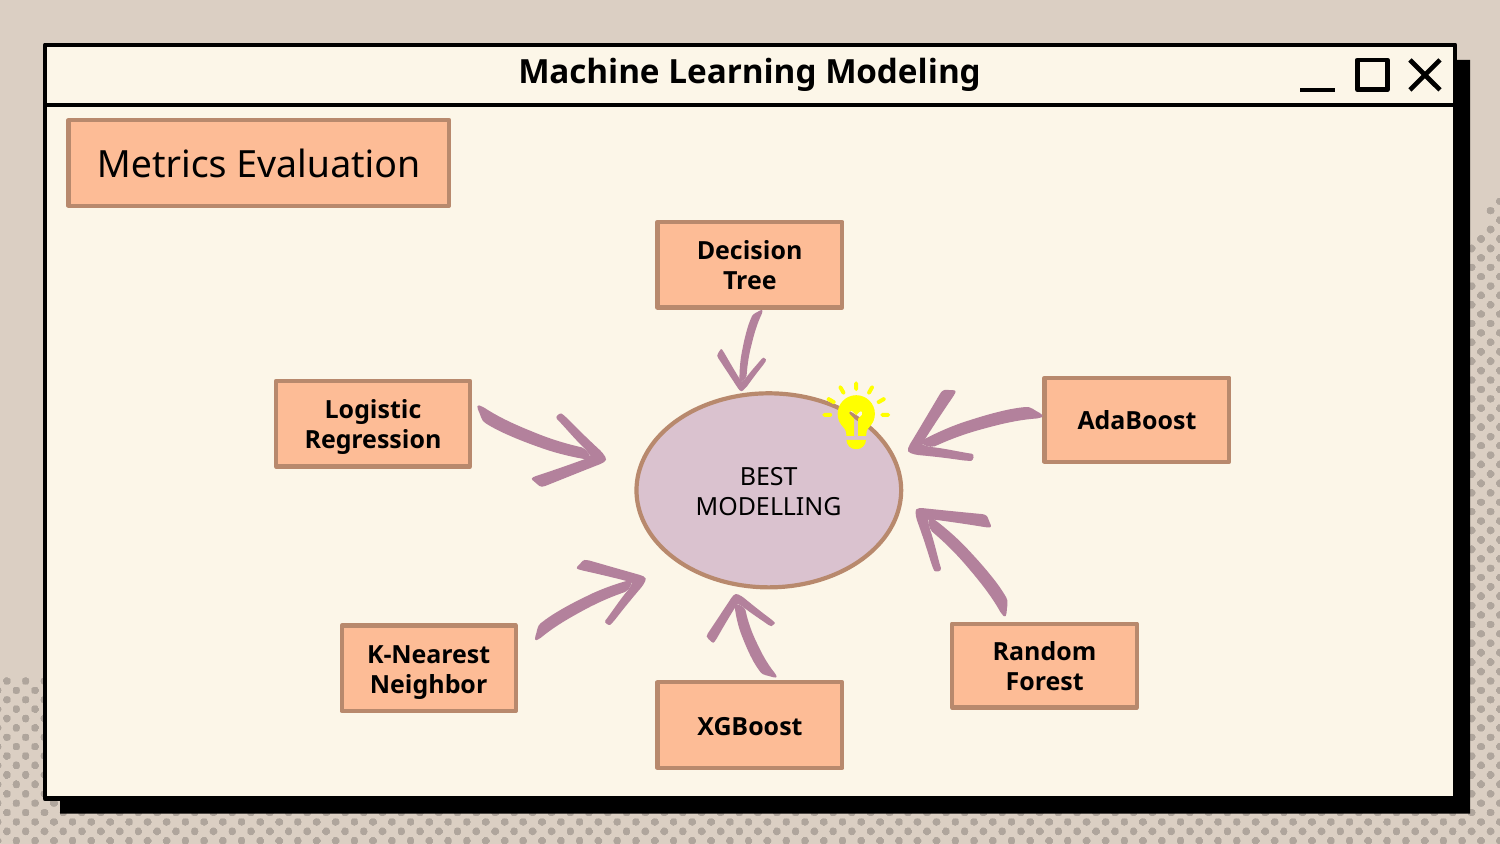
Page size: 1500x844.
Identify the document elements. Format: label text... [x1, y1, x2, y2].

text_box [706, 593, 778, 682]
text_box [716, 309, 767, 392]
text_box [822, 381, 891, 450]
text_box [929, 351, 1007, 488]
title Machine Learning Modeling [117, 35, 1383, 98]
text_box Decision Tree [657, 221, 843, 308]
text_box XGBoost [657, 682, 843, 769]
text_box K-Nearest Neighbor [341, 625, 516, 712]
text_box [551, 533, 623, 657]
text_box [500, 379, 578, 517]
text_box BEST MODELLING [636, 393, 902, 588]
text_box Logistic Regression [276, 380, 471, 467]
text_box Random Forest [952, 623, 1137, 708]
text_box Metrics Evaluation [68, 120, 450, 206]
text_box AdaBoost [1044, 377, 1230, 462]
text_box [931, 492, 1009, 619]
